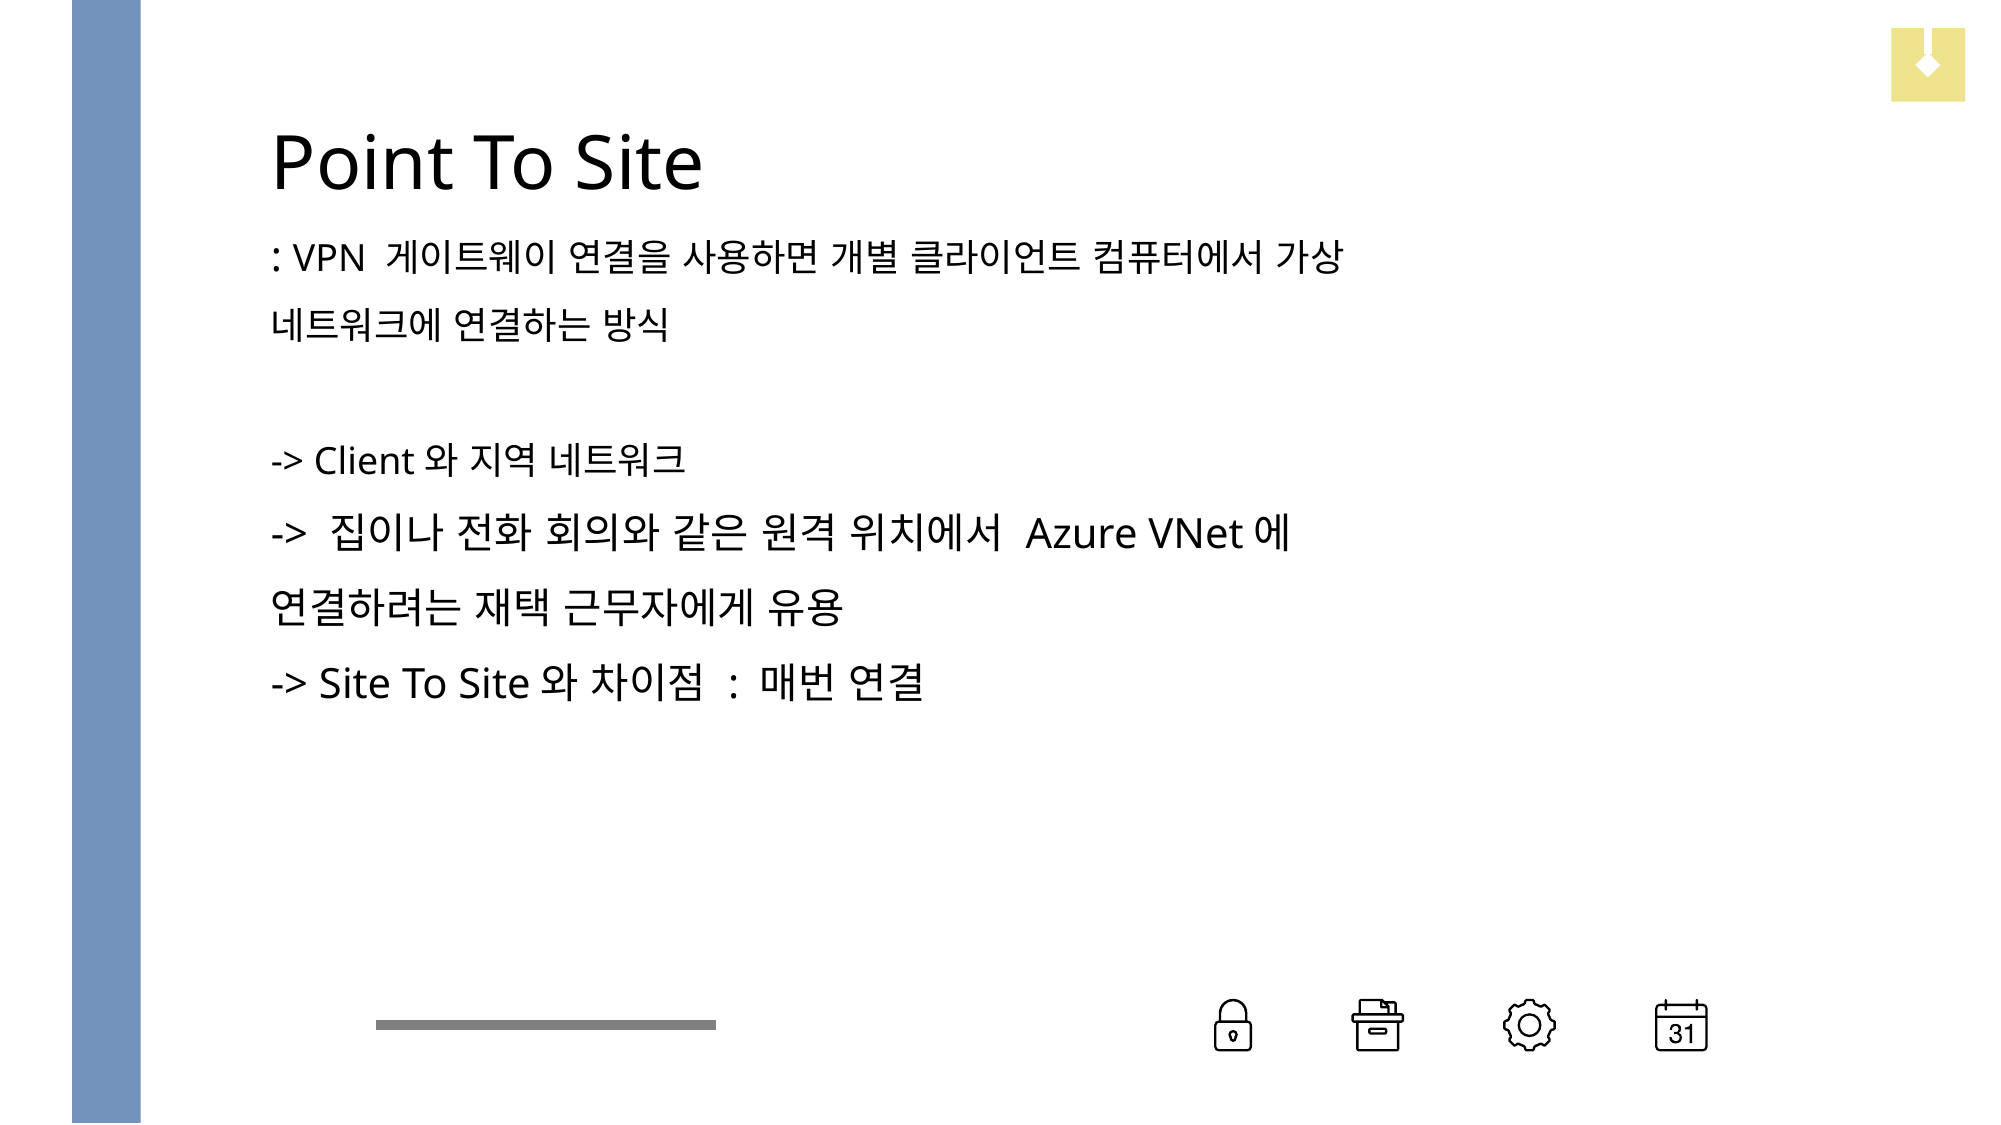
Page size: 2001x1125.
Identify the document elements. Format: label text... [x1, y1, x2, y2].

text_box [1214, 998, 1708, 1052]
text_box [71, 0, 142, 1124]
text_box Point To Site : VPN 게이트웨이 연결을 사용하면 개별 클라이언트 컴퓨터에서 가상 네트워크에 연결하는 방식 -> Client와 지역 네트워크 -> 집이나 전화 회의와 같은 원격 위치에서 Azure VNet에 연결하려는 재택 근무자에게 유용 -> Site To Site와 차이점 : 매번 연결 [256, 61, 1454, 790]
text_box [1891, 28, 1966, 102]
